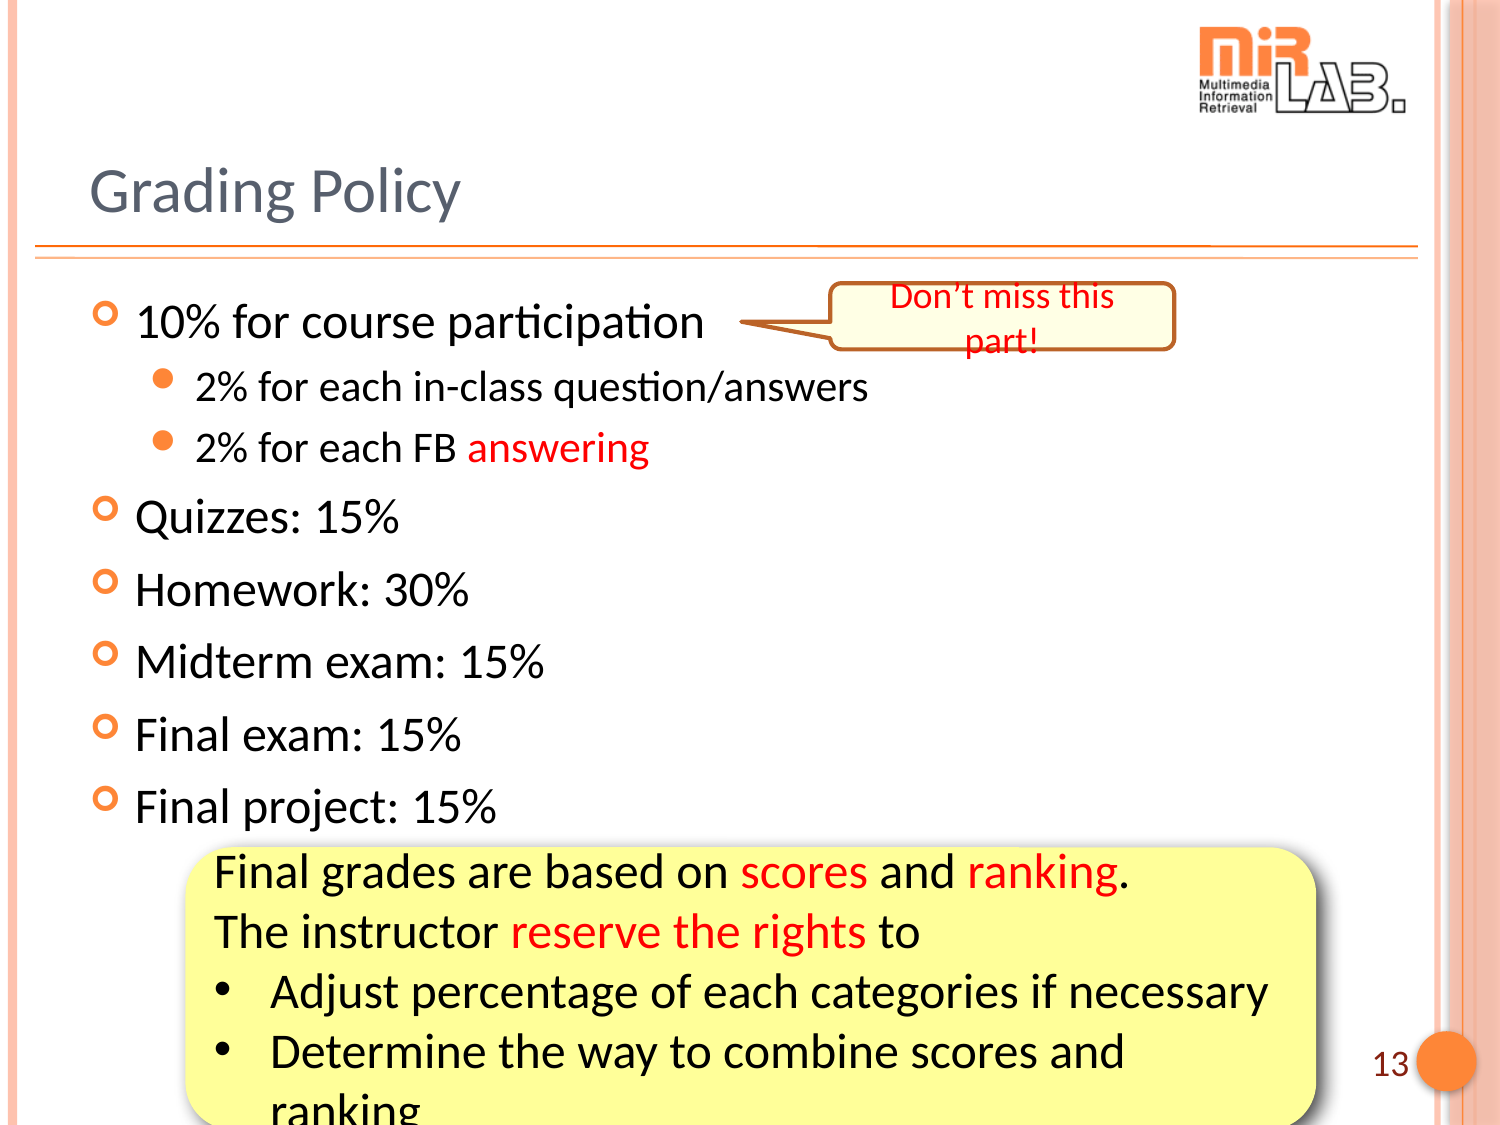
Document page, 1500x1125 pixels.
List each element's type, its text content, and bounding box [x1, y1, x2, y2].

text_box Final grades are based on scores and ranking. The instructor reserve the rights to Adjust percentage of each categories if necessary Determine the way to combine scores and ranking [183, 845, 1319, 1125]
text_box Don’t miss this part! [739, 281, 1177, 352]
picture [1195, 22, 1408, 118]
title Grading Policy [75, 45, 1372, 233]
list 10% for course participation 2% for each in-class question/answers 2% for each FB answering Quizzes: 15% Homework: 30% Midterm exam: 15% Final exam: 15% Final project: 15% [75, 281, 1372, 1062]
